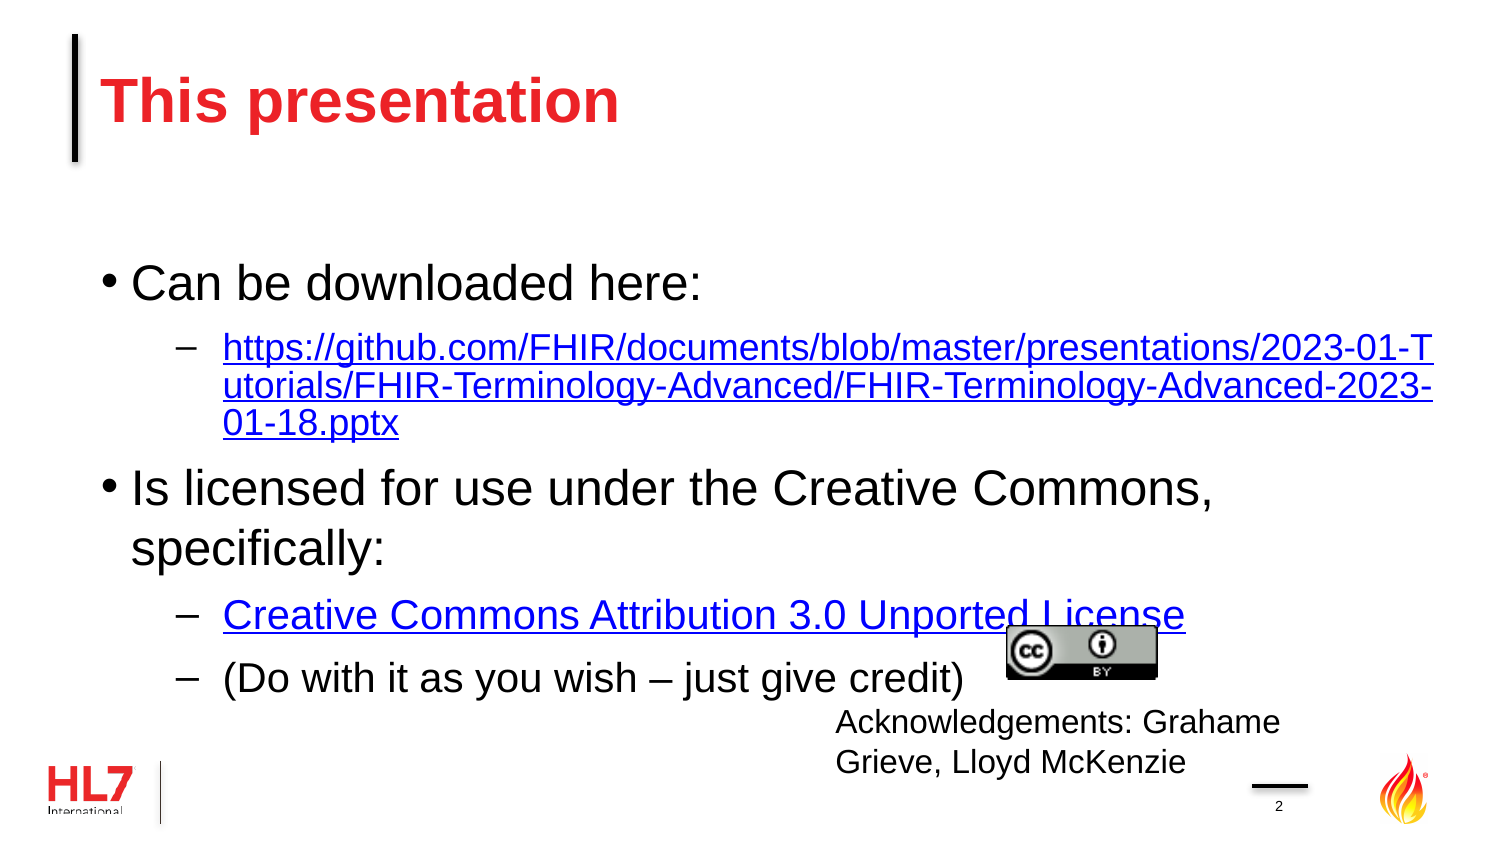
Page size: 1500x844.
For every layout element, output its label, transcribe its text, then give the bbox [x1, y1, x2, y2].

title This presentation [100, 33, 1451, 163]
text_box 2 [1256, 788, 1302, 815]
picture [1380, 753, 1428, 824]
text_box Acknowledgements: Grahame Grieve, Lloyd McKenzie [820, 692, 1344, 788]
list Can be downloaded here: https://github.com/FHIR/documents/blob/master/presentations/2023-01-Tutorials/FHIR-Terminology-Advanced/FHIR-Terminology-Advanced-2023-01-18.pptx Is licensed for use under the Creative Commons, specifically: Creative Commons Attribution 3.0 Unported License (Do with it as you wish – just give credit) [100, 250, 1451, 731]
picture [1006, 625, 1158, 680]
